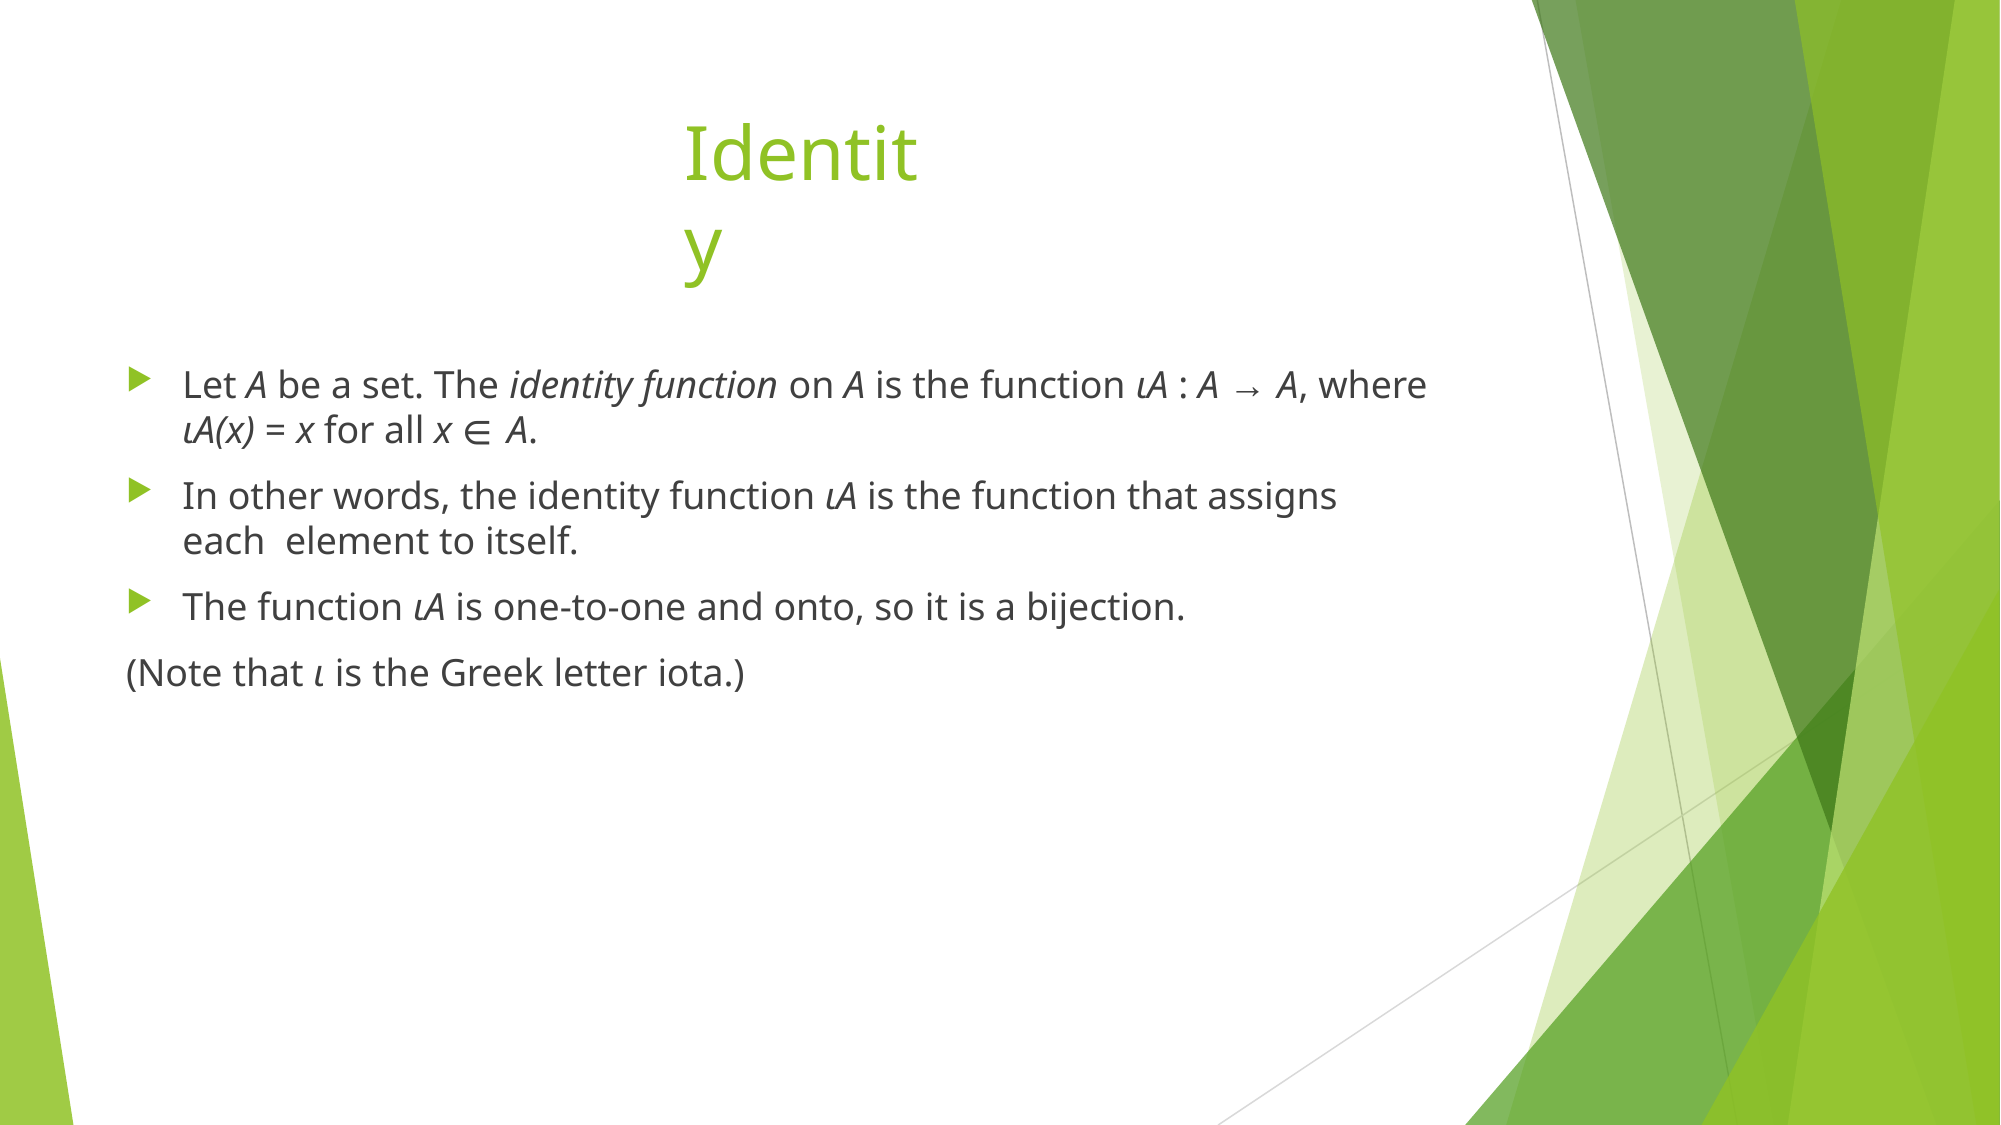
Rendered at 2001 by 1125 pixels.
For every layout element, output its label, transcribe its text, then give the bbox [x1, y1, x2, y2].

text_box Let A be a set. The identity function on A is the function ιA : A → A, where ιA(x) = x for all x ∈ A. In other words, the identity function ιA is the function that assigns each element to itself. The function ιA is one-to-one and onto, so it is a bijection. (Note that ι is the Greek letter iota.) [124, 358, 1454, 694]
title Identity [682, 103, 950, 294]
